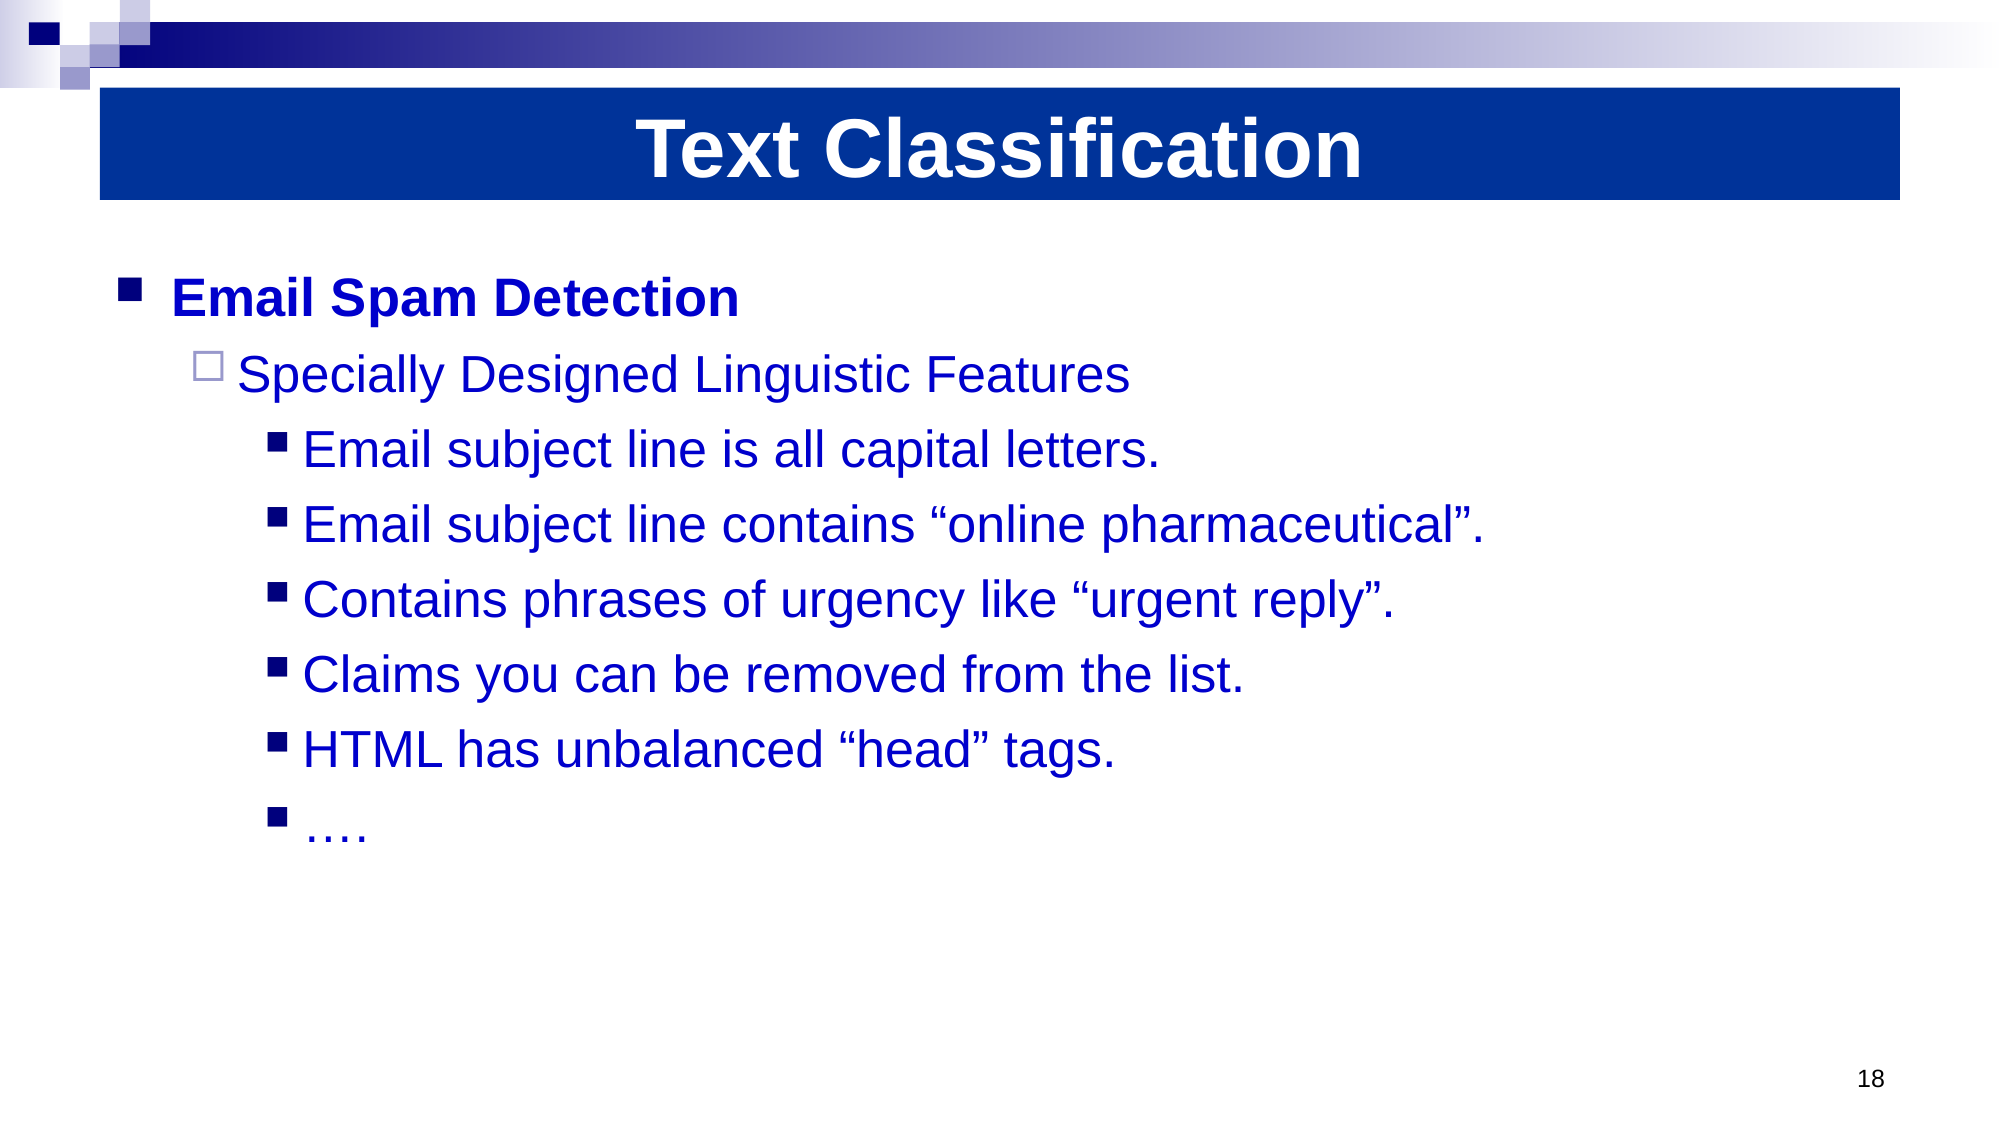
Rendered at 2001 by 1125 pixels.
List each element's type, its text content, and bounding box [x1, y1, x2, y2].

list Email Spam Detection Specially Designed Linguistic Features Email subject line is all capital letters. Email subject line contains “online pharmaceutical”. Contains phrases of urgency like “urgent reply”. Claims you can be removed from the list. HTML has unbalanced “head” tags. …. [99, 254, 1900, 1055]
slide_number 18 [1666, 1024, 1901, 1101]
title Text Classification [99, 87, 1900, 200]
